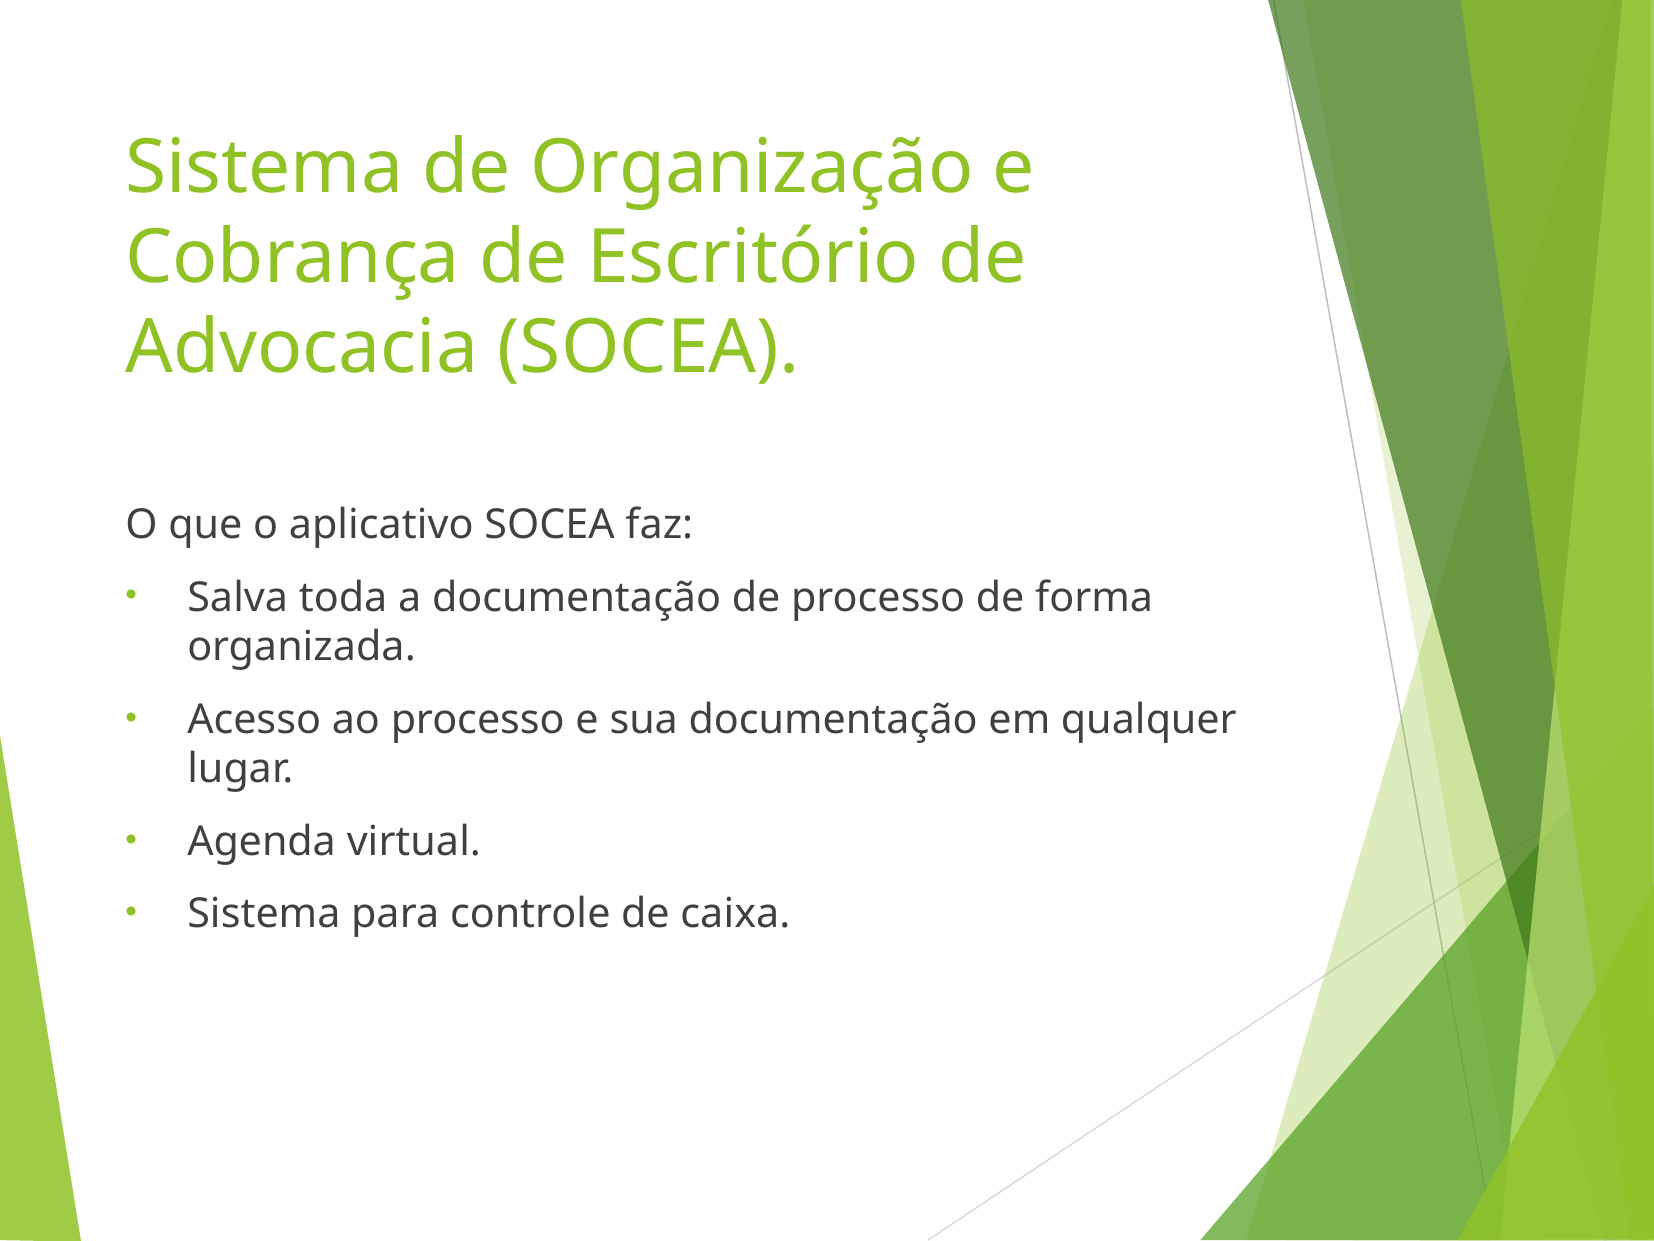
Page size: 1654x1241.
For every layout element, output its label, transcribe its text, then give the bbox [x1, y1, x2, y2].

list O que o aplicativo SOCEA faz: Salva toda a documentação de processo de forma organizada. Acesso ao processo e sua documentação em qualquer lugar. Agenda virtual. Sistema para controle de caixa. [110, 417, 1304, 1093]
title Sistema de Organização e Cobrança de Escritório de Advocacia (SOCEA). [110, 110, 1259, 350]
